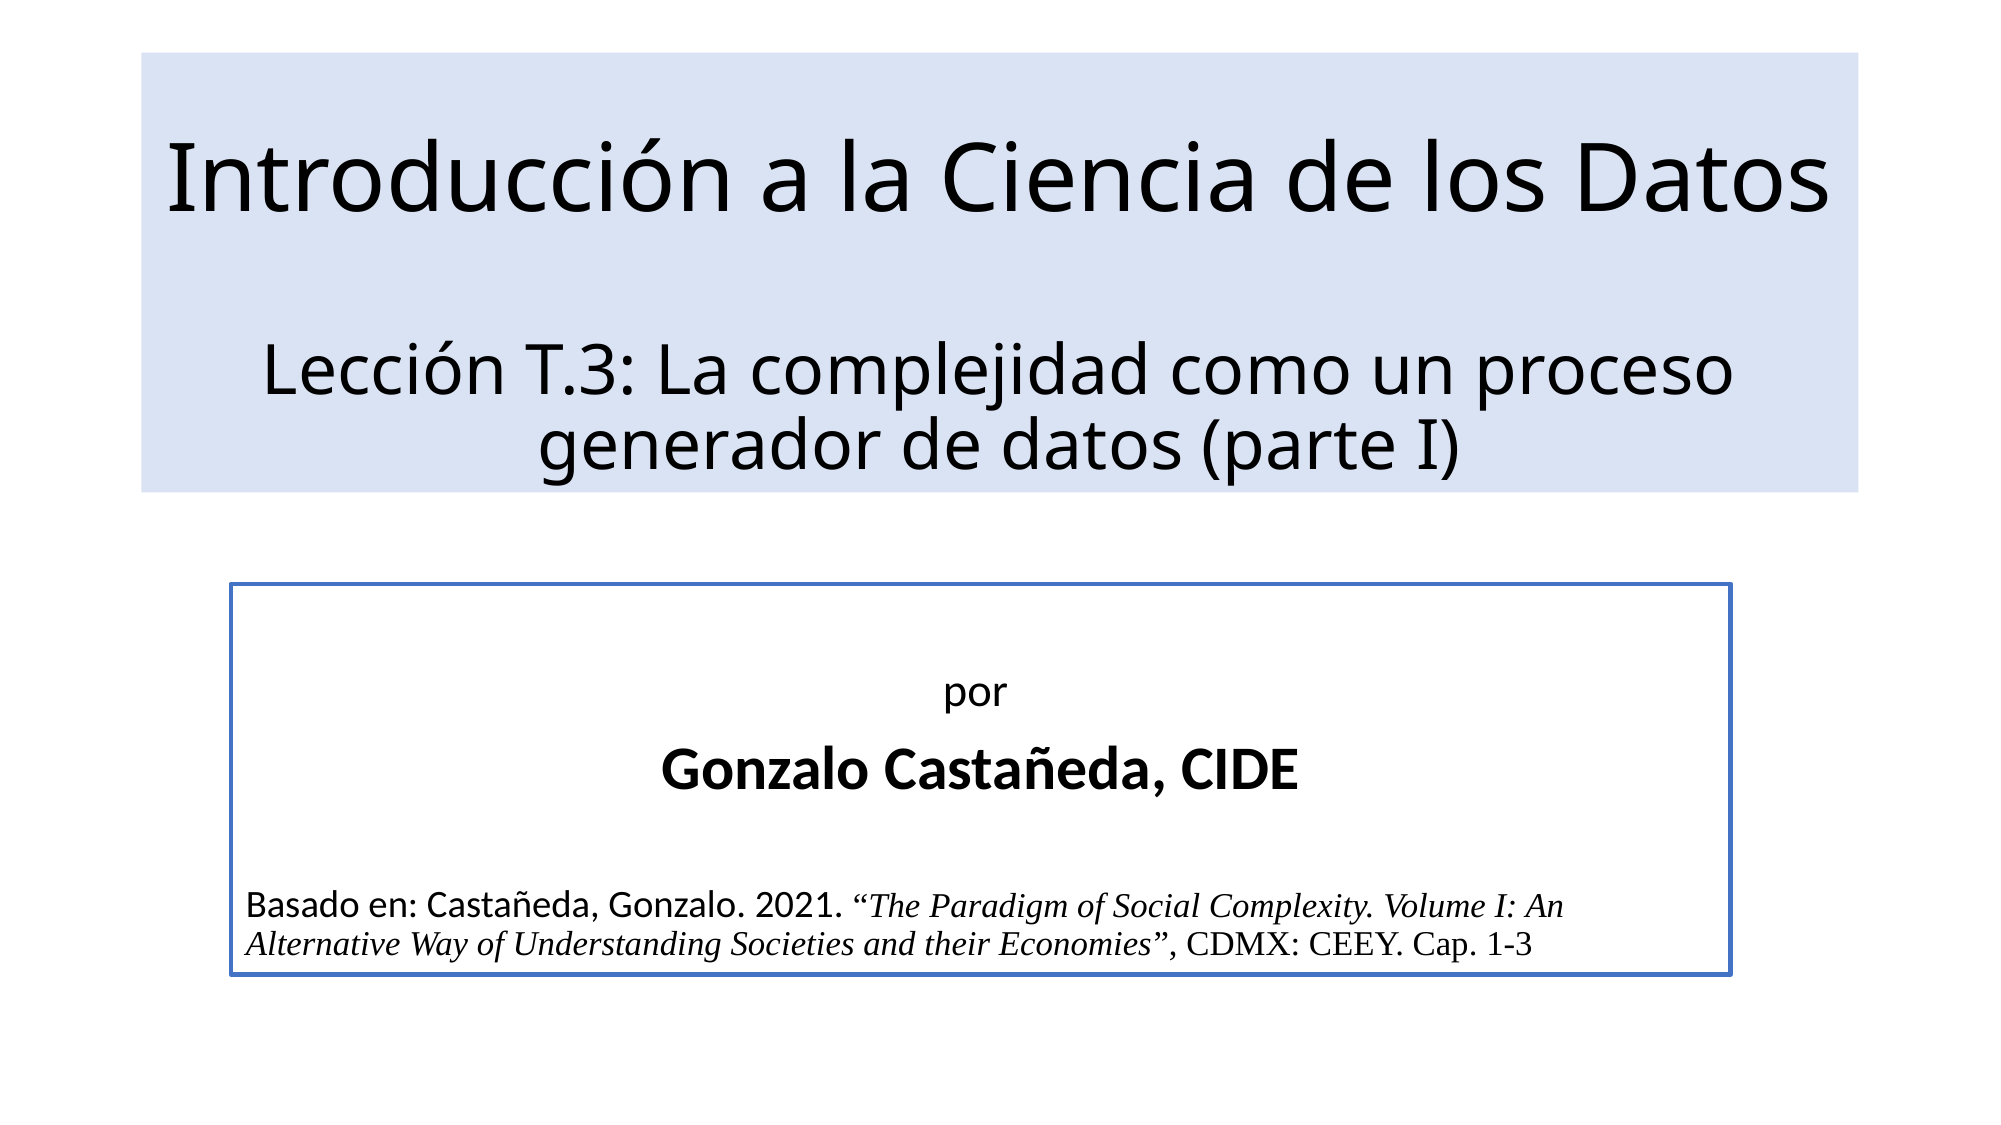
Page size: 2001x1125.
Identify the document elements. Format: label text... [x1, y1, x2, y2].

subtitle por Gonzalo Castañeda, CIDE Basado en: Castañeda, Gonzalo. 2021. “The Paradigm of Social Complexity. Volume I: An Alternative Way of Understanding Societies and their Economies”, CDMX: CEEY. Cap. 1-3 [230, 584, 1731, 975]
title Introducción a la Ciencia de los Datos Lección T.3: La complejidad como un proceso generador de datos (parte I) [141, 52, 1859, 493]
